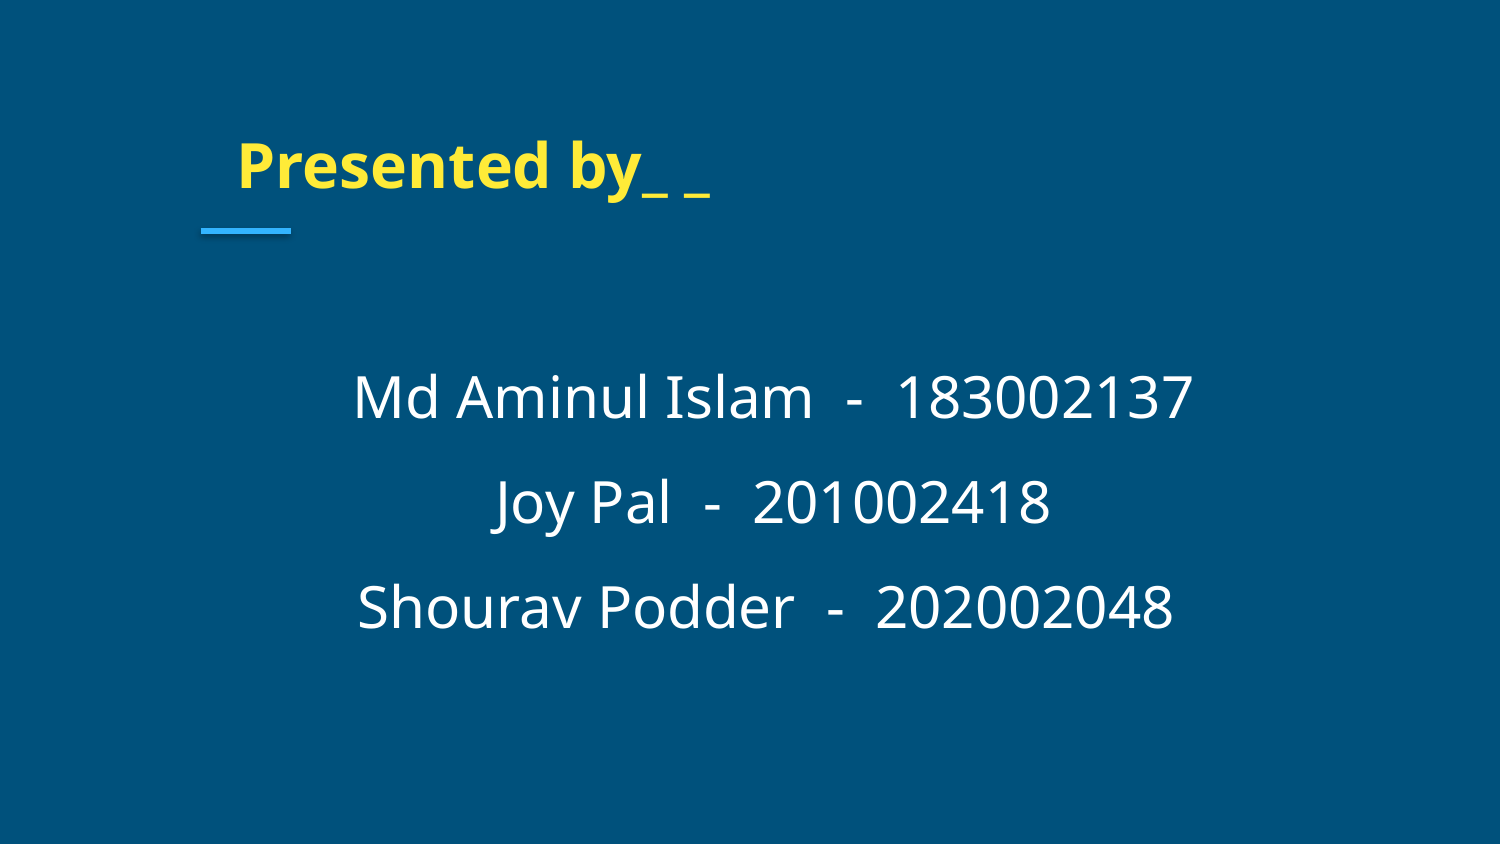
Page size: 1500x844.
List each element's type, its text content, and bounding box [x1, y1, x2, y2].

title Presented by_ _ [85, 115, 862, 216]
text_box Md Aminul Islam - 183002137 Joy Pal - 201002418 Shourav Podder - 202002048 [243, 295, 1304, 671]
